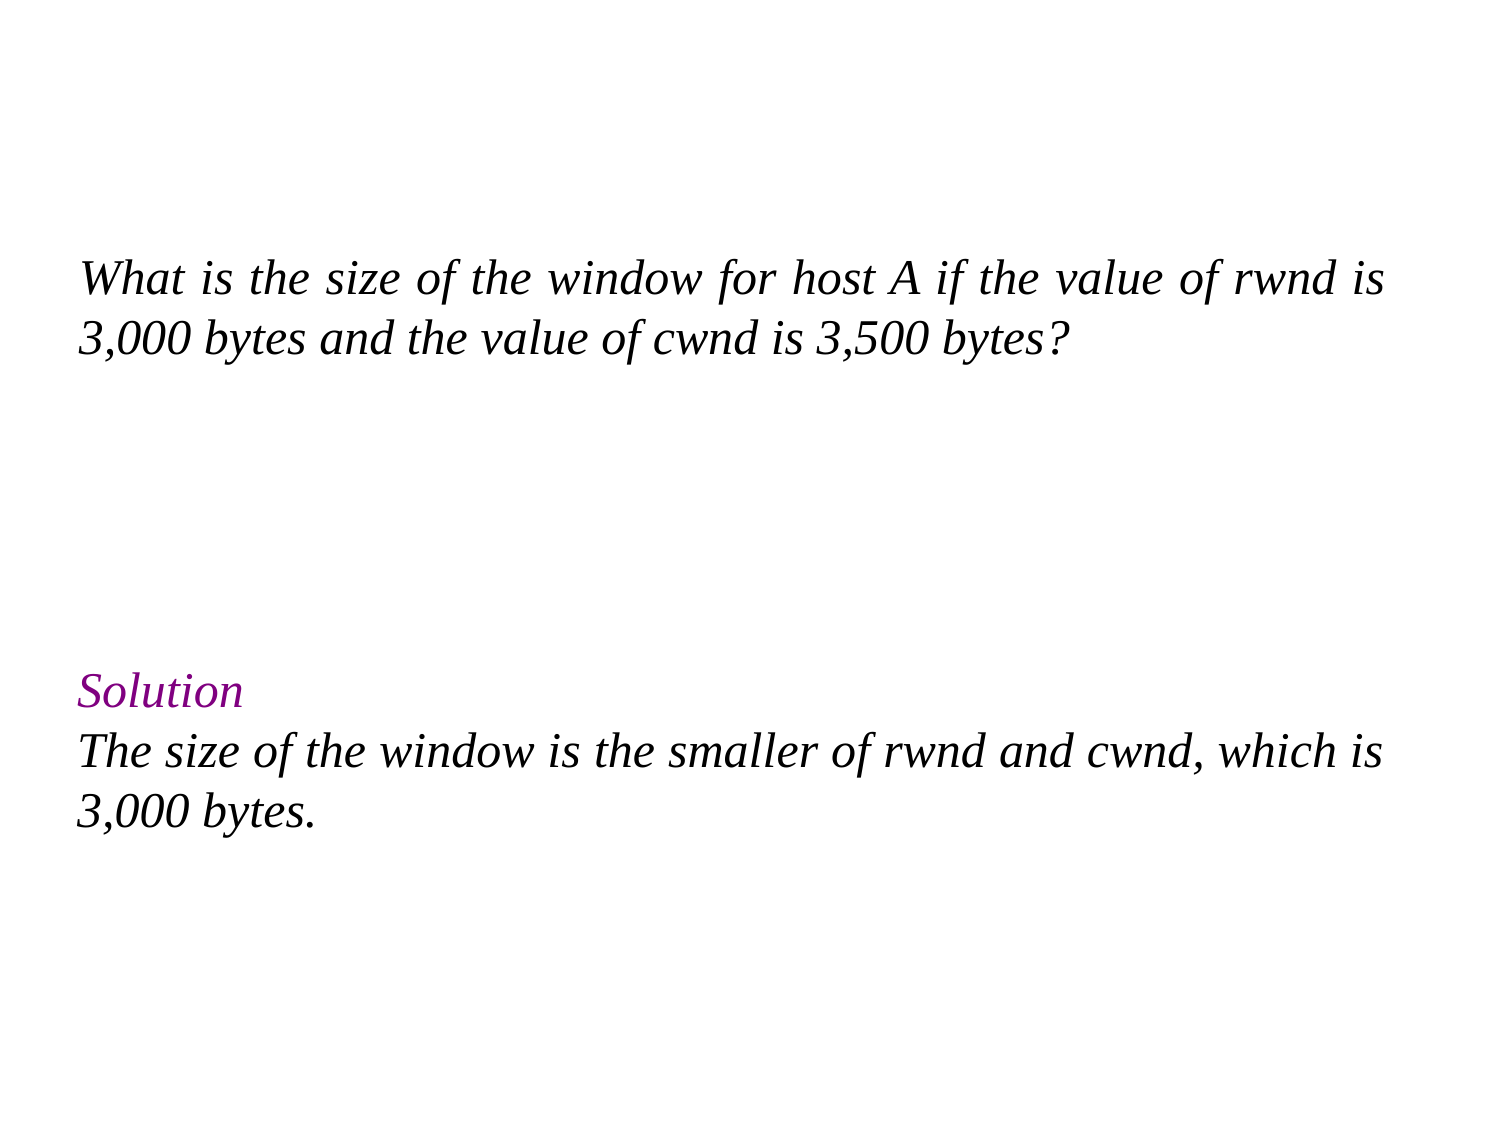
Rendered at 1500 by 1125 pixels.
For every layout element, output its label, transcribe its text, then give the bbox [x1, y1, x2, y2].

text_box What is the size of the window for host A if the value of rwnd is 3,000 bytes and the value of cwnd is 3,500 bytes? [64, 237, 1402, 373]
text_box Solution The size of the window is the smaller of rwnd and cwnd, which is 3,000 bytes. [62, 649, 1400, 845]
